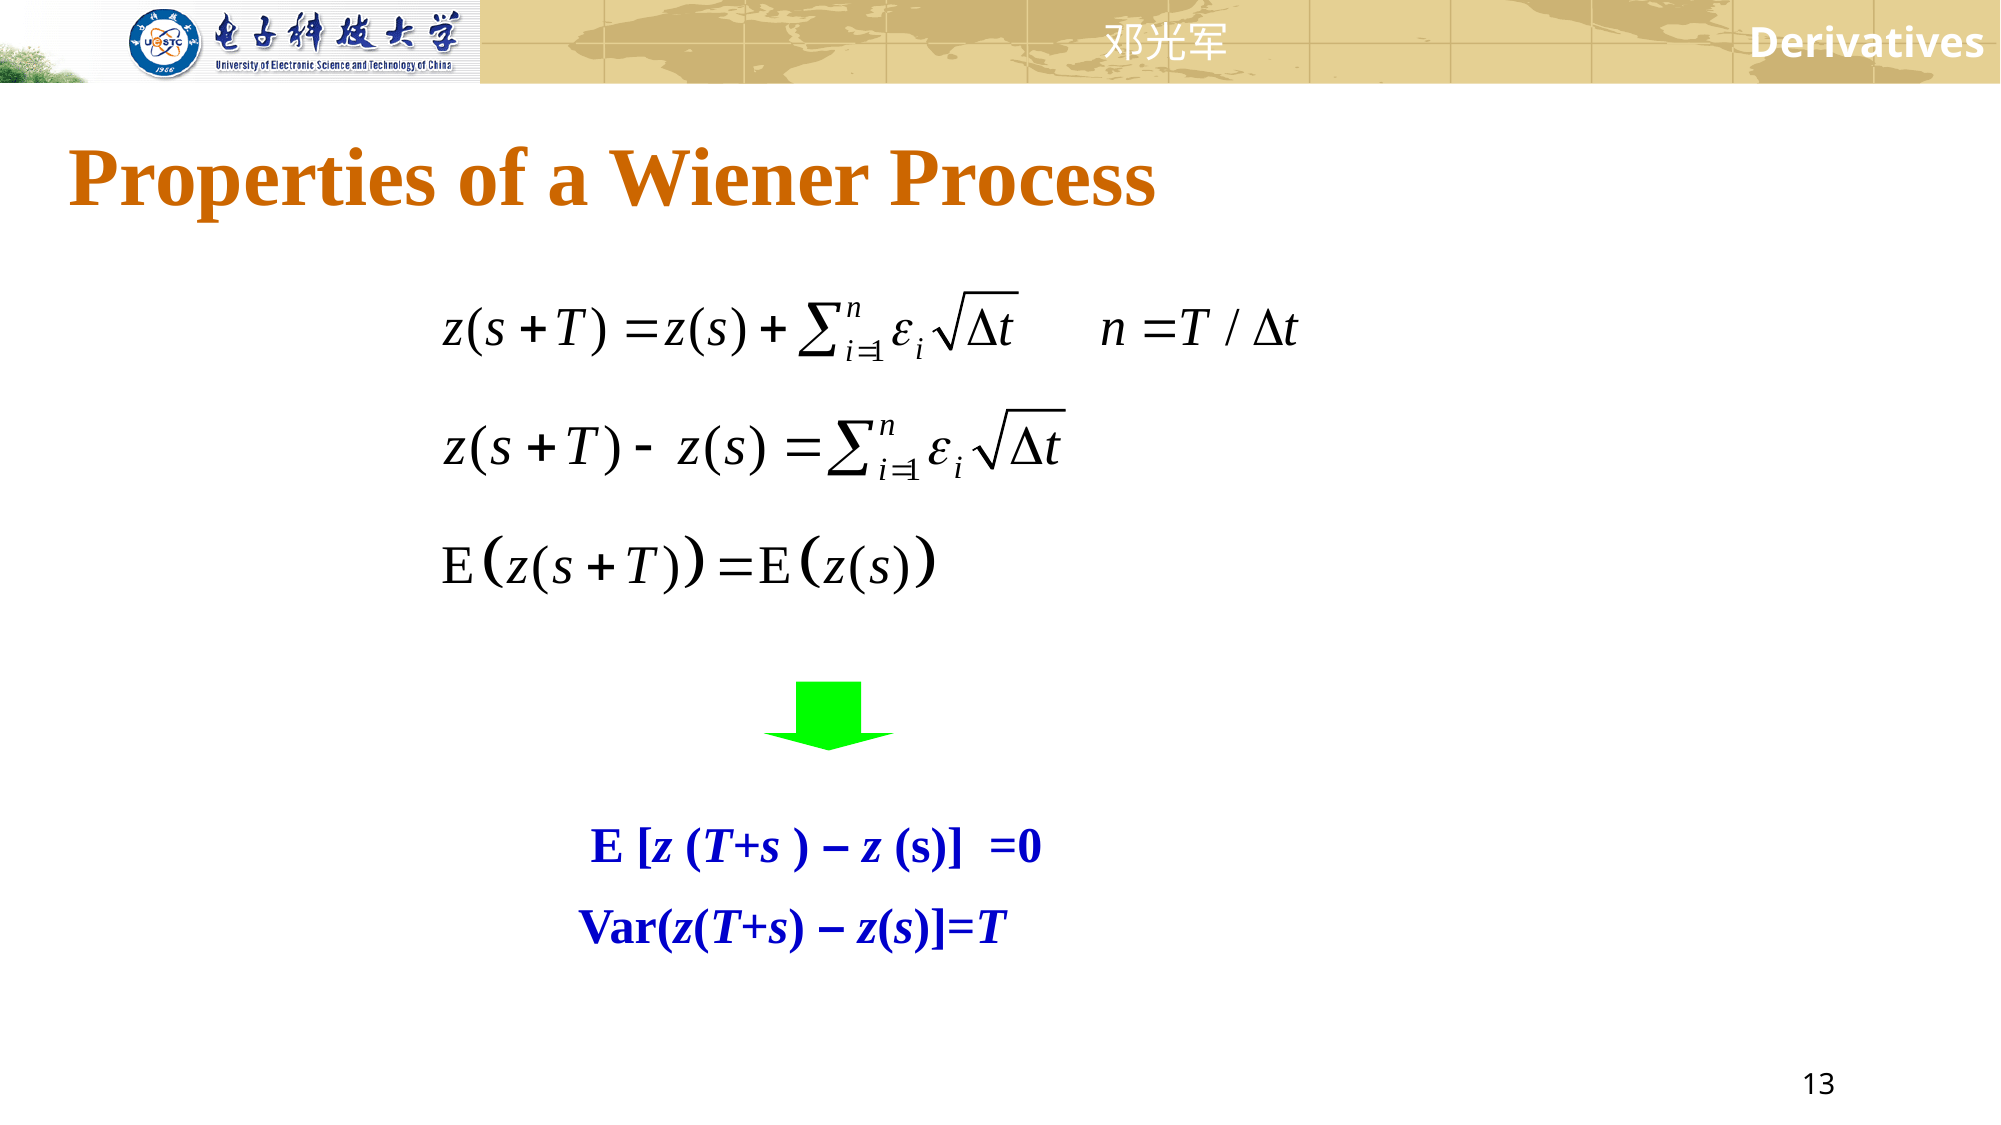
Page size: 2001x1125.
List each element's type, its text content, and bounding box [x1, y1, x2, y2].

list E [z (T+s ) – z (s)] =0 Var(z(T+s) – z(s)]=T [563, 792, 1168, 977]
text_box [763, 681, 894, 751]
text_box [431, 524, 942, 617]
title Properties of a Wiener Process [53, 78, 1754, 266]
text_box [431, 279, 1312, 373]
picture [0, 0, 480, 83]
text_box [431, 396, 1078, 493]
